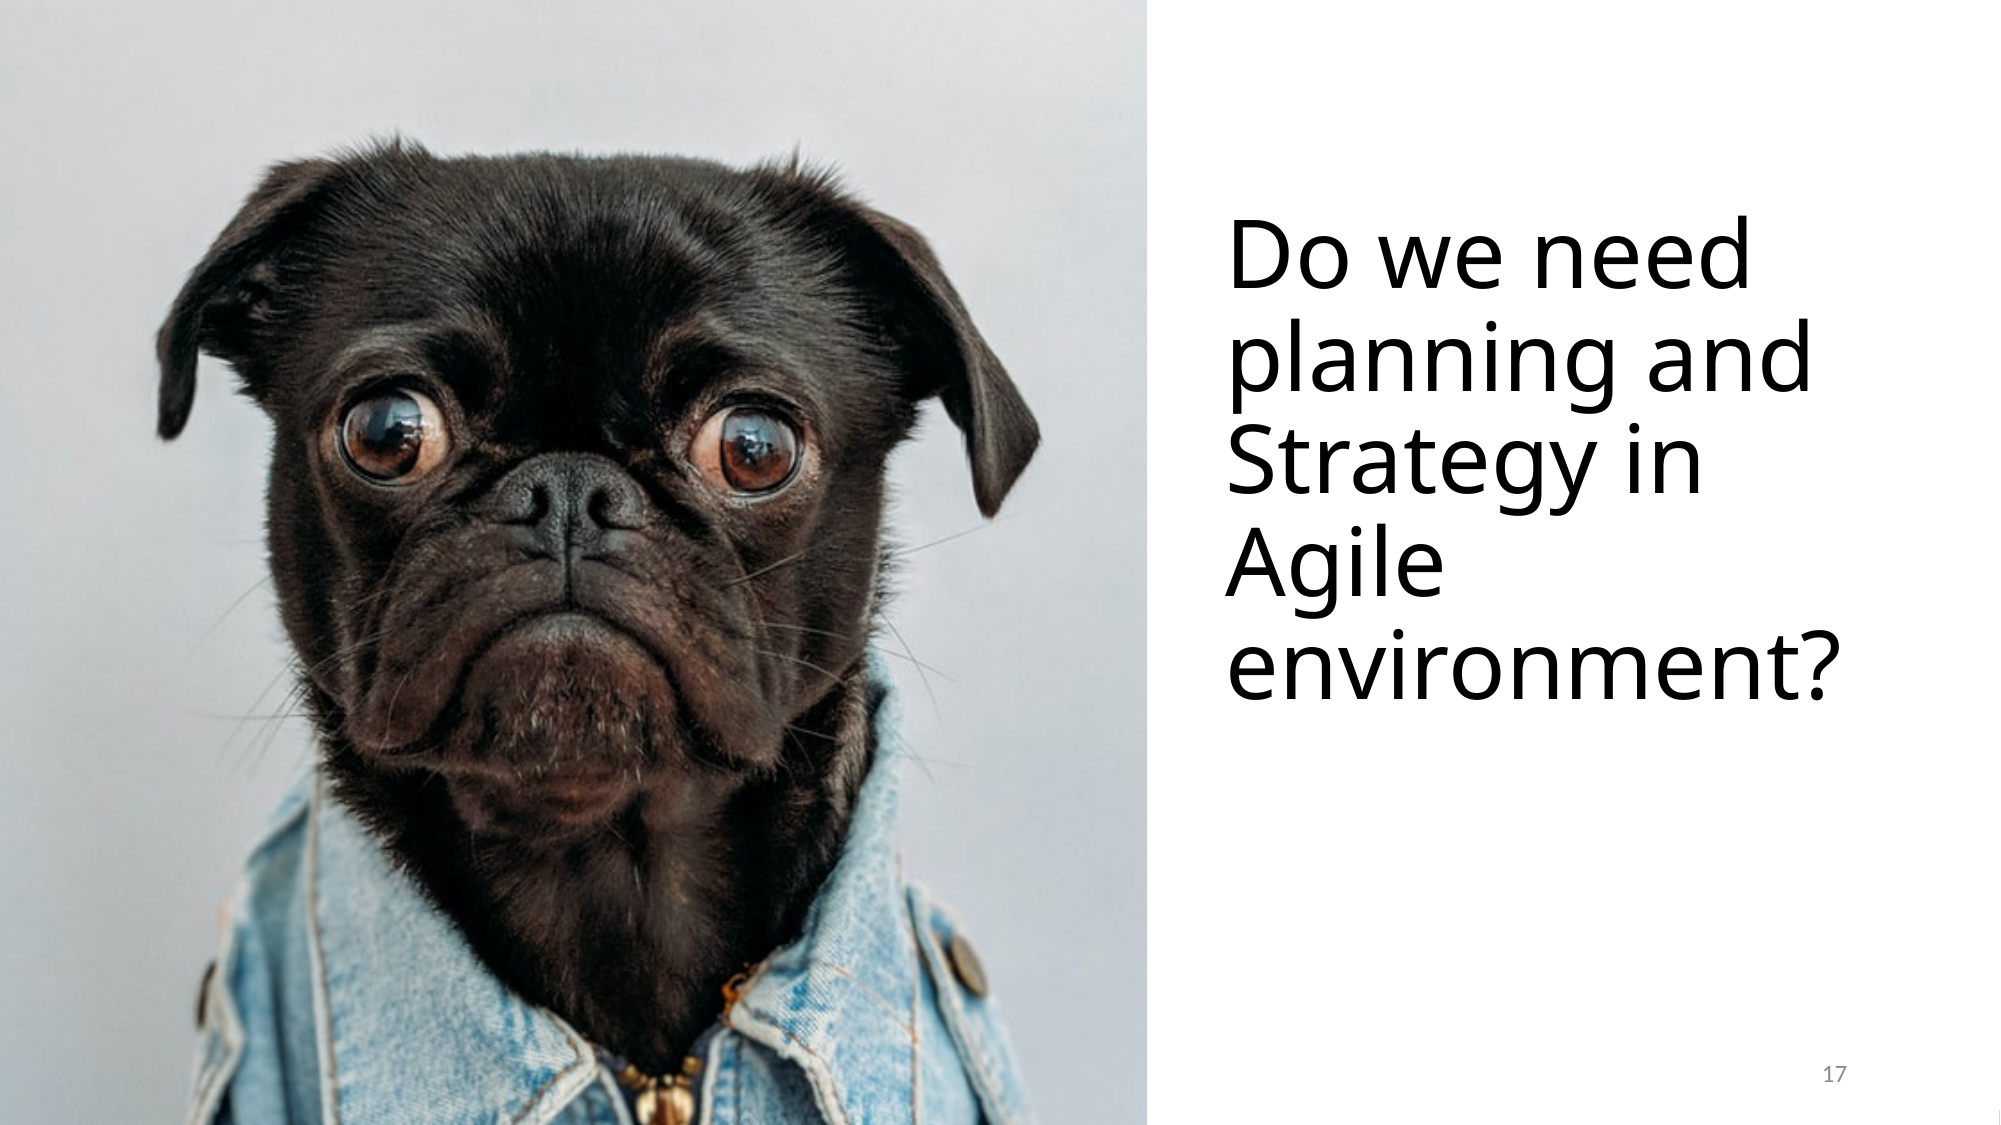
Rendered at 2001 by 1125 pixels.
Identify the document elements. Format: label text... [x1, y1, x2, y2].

title Do we need planning and Strategy in Agile environment? [1210, 121, 1863, 728]
slide_number 17 [1412, 1042, 1863, 1103]
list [0, 0, 1148, 1125]
text_box [1148, 0, 2000, 1125]
